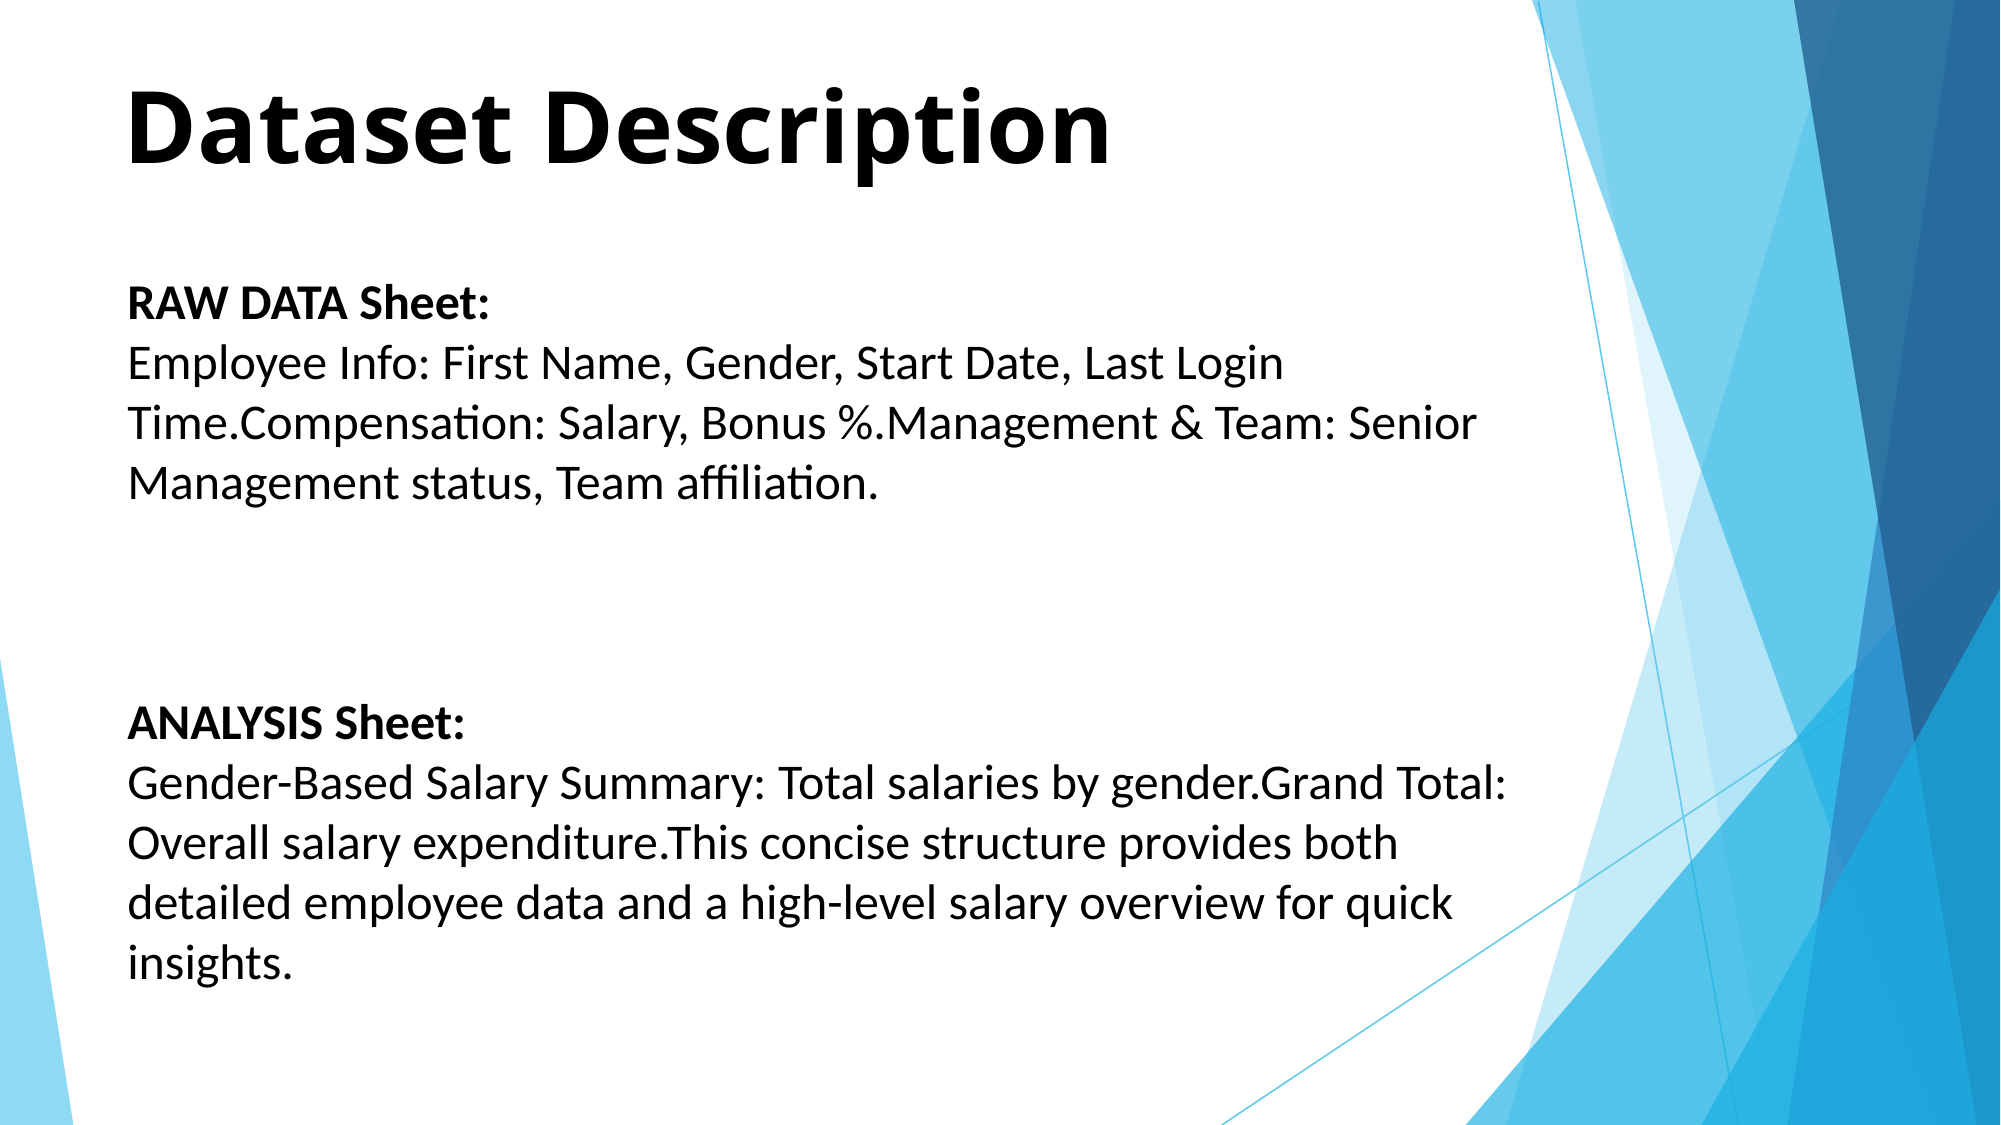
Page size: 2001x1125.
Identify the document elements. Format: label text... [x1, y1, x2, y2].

text_box RAW DATA Sheet: Employee Info: First Name, Gender, Start Date, Last Login Time.Compensation: Salary, Bonus %.Management & Team: Senior Management status, Team affiliation. ANALYSIS Sheet: Gender-Based Salary Summary: Total salaries by gender.Grand Total: Overall salary expenditure.This concise structure provides both detailed employee data and a high-level salary overview for quick insights. [112, 262, 1550, 998]
title Dataset Description [123, 63, 1877, 188]
